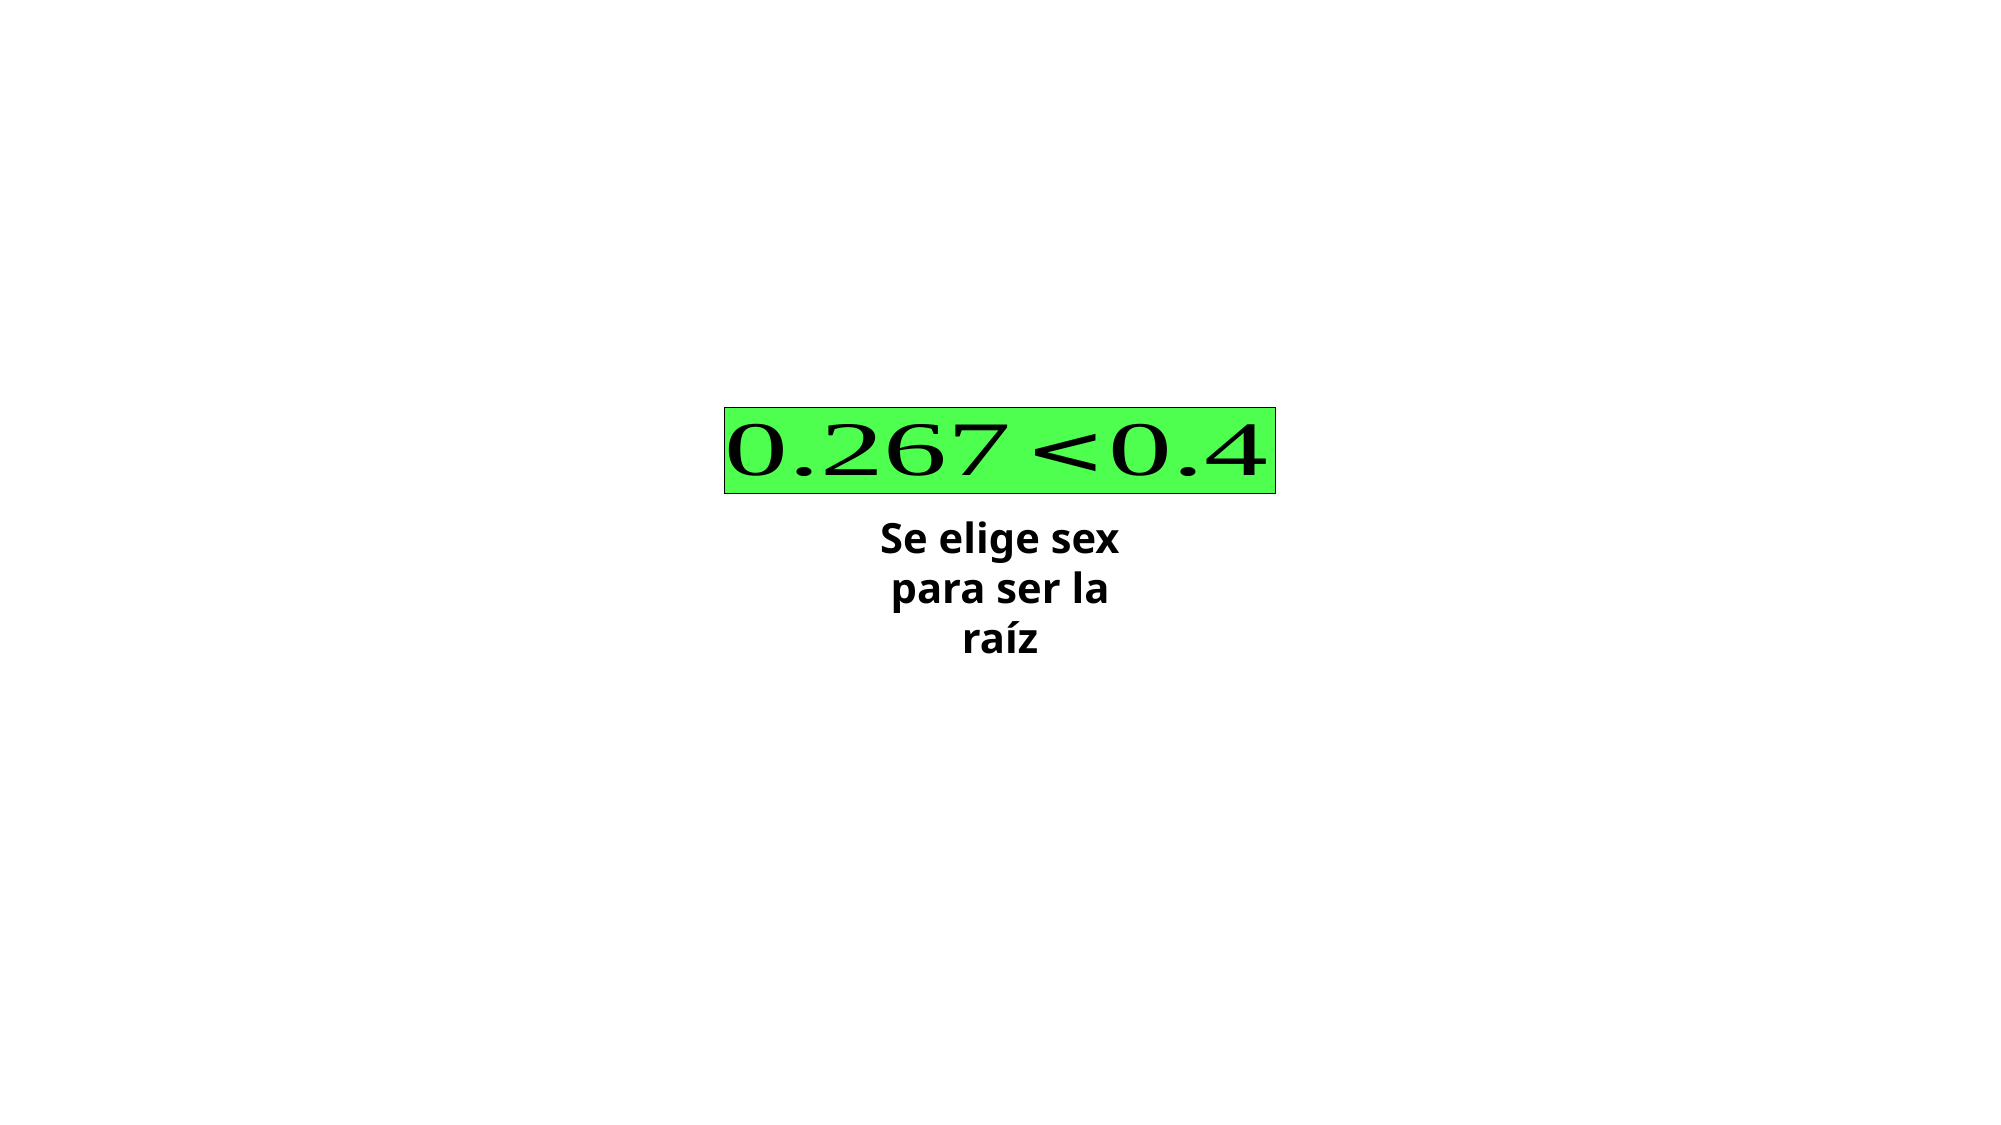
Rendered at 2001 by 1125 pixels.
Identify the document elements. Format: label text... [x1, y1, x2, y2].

text_box Se elige sex para ser la raíz [841, 504, 1159, 670]
